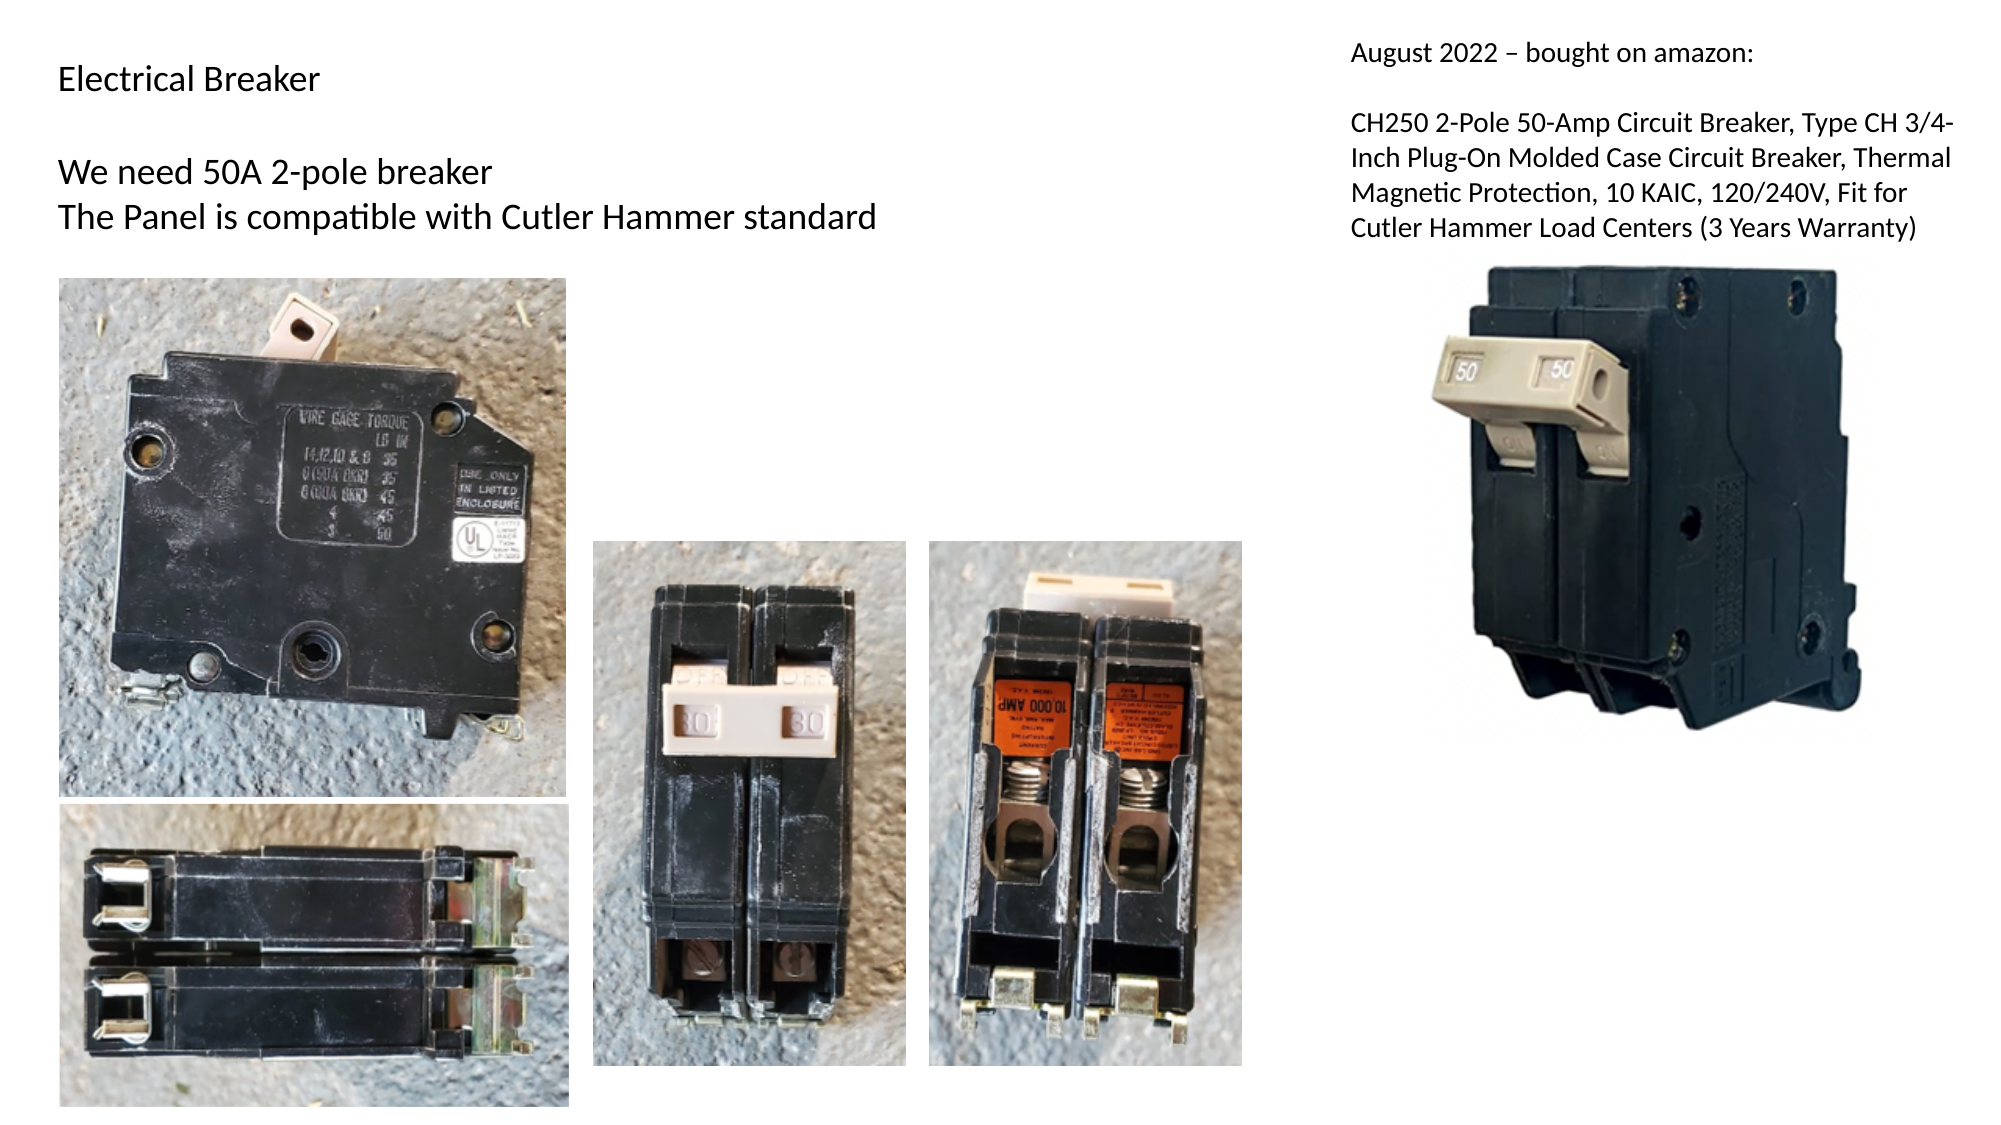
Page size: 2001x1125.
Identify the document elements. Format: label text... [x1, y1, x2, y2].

text_box We need 50A 2-pole breaker The Panel is compatible with Cutler Hammer standard [43, 139, 931, 245]
picture [929, 541, 1242, 1066]
picture [59, 278, 568, 1125]
picture [1423, 253, 1876, 745]
text_box August 2022 – bought on amazon: CH250 2-Pole 50-Amp Circuit Breaker, Type CH 3/4-Inch Plug-On Molded Case Circuit Breaker, Thermal Magnetic Protection, 10 KAIC, 120/240V, Fit for Cutler Hammer Load Centers (3 Years Warranty) [1336, 25, 1980, 251]
text_box Electrical Breaker [43, 46, 366, 107]
picture [593, 541, 906, 1066]
